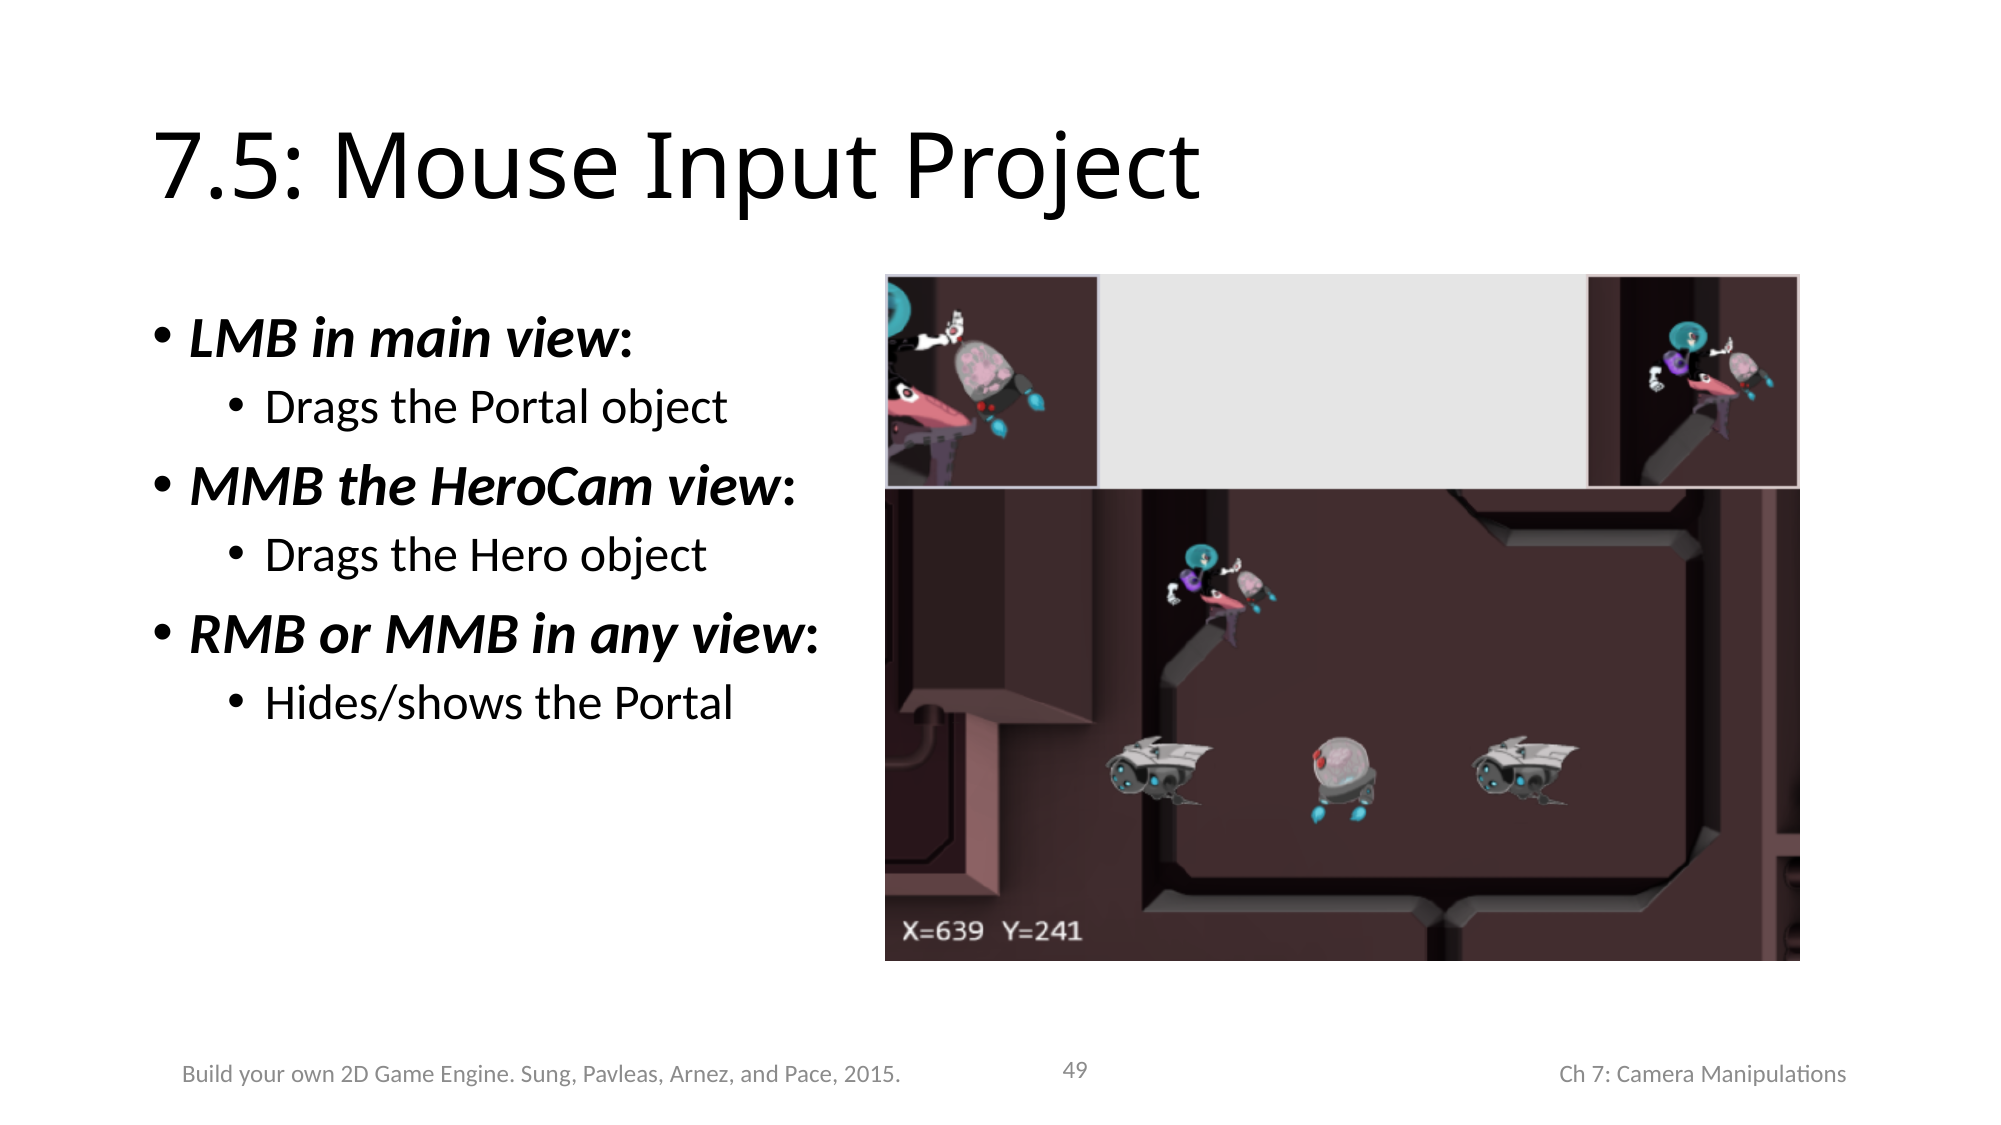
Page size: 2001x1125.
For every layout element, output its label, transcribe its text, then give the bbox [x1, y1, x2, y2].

list LMB in main view: Drags the Portal object MMB the HeroCam view: Drags the Hero object RMB or MMB in any view: Hides/shows the Portal [137, 299, 1863, 1014]
picture [883, 271, 1810, 969]
title 7.5: Mouse Input Project [137, 59, 1863, 278]
